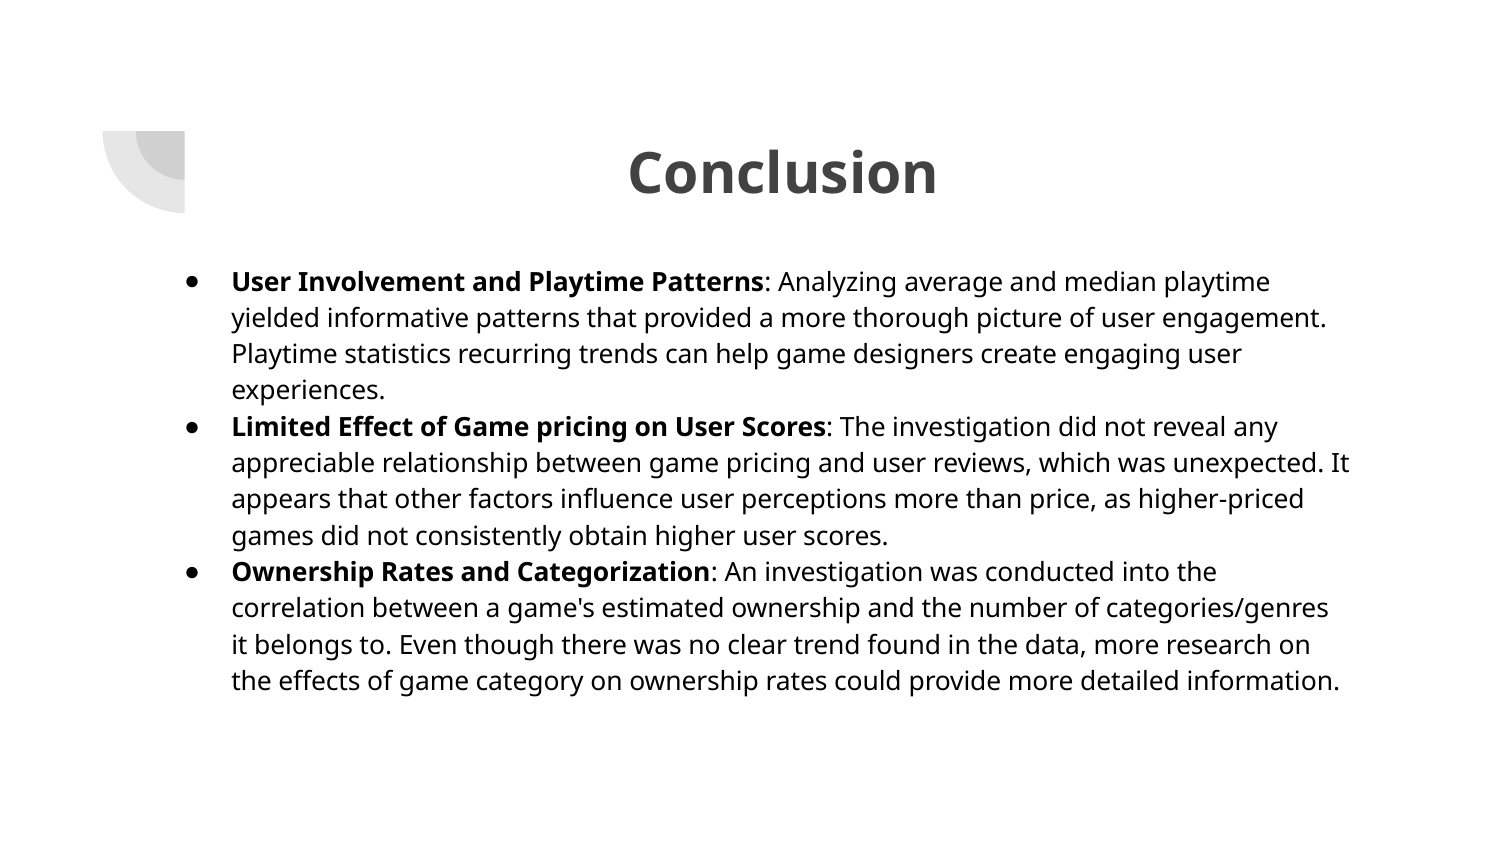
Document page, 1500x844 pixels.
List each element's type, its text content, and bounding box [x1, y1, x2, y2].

title Conclusion [206, 121, 1360, 221]
list User Involvement and Playtime Patterns: Analyzing average and median playtime yielded informative patterns that provided a more thorough picture of user engagement. Playtime statistics recurring trends can help game designers create engaging user experiences. Limited Effect of Game pricing on User Scores: The investigation did not reveal any appreciable relationship between game pricing and user reviews, which was unexpected. It appears that other factors influence user perceptions more than price, as higher-priced games did not consistently obtain higher user scores. Ownership Rates and Categorization: An investigation was conducted into the correlation between a game's estimated ownership and the number of categories/genres it belongs to. Even though there was no clear trend found in the data, more research on the effects of game category on ownership rates could provide more detailed information. [148, 245, 1368, 744]
